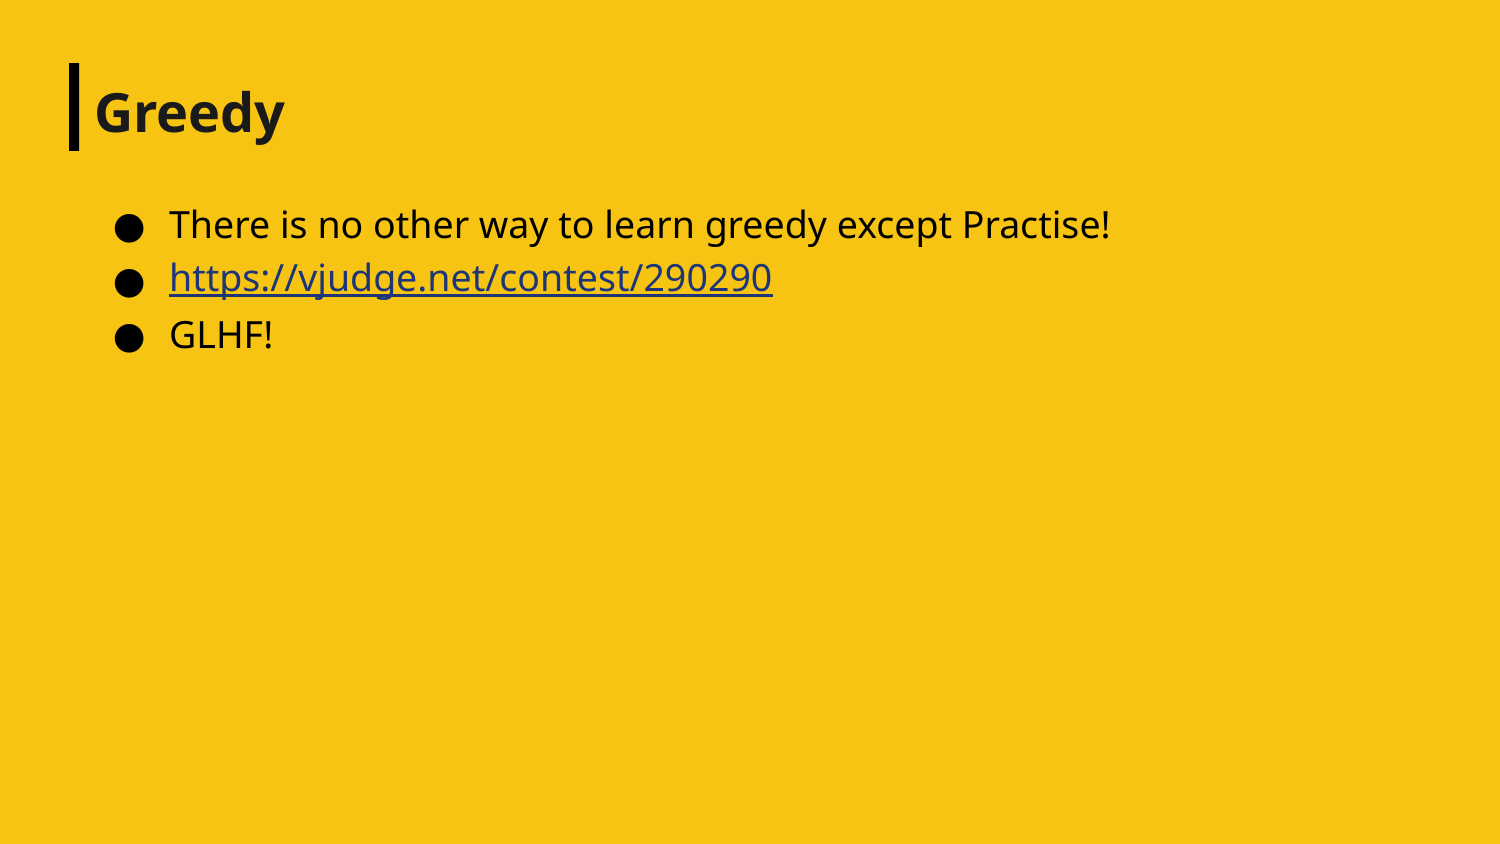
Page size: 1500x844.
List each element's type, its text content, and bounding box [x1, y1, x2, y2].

list There is no other way to learn greedy except Practise! https://vjudge.net/contest/290290 GLHF! [79, 179, 1421, 551]
title Greedy [79, 63, 1421, 151]
